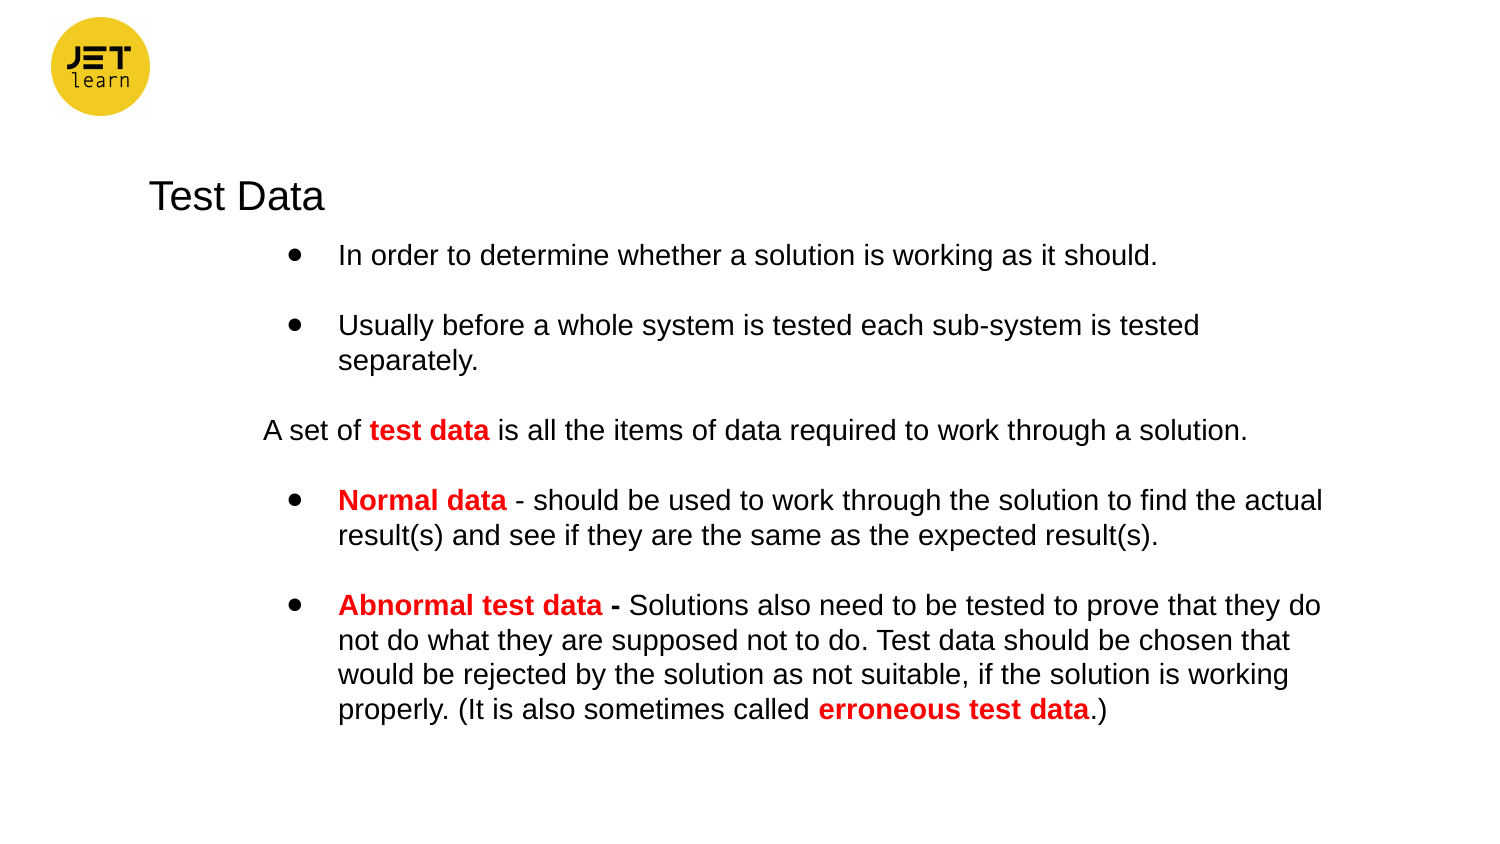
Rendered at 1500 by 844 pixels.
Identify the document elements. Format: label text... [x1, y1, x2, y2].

picture [50, 17, 151, 117]
text_box In order to determine whether a solution is working as it should. Usually before a whole system is tested each sub-system is tested separately. A set of test data is all the items of data required to work through a solution. Normal data - should be used to work through the solution to find the actual result(s) and see if they are the same as the expected result(s). Abnormal test data - Solutions also need to be tested to prove that they do not do what they are supposed not to do. Test data should be chosen that would be rejected by the solution as not suitable, if the solution is working properly. (It is also sometimes called erroneous test data.) [248, 221, 1357, 741]
text_box Test Data [133, 153, 400, 234]
